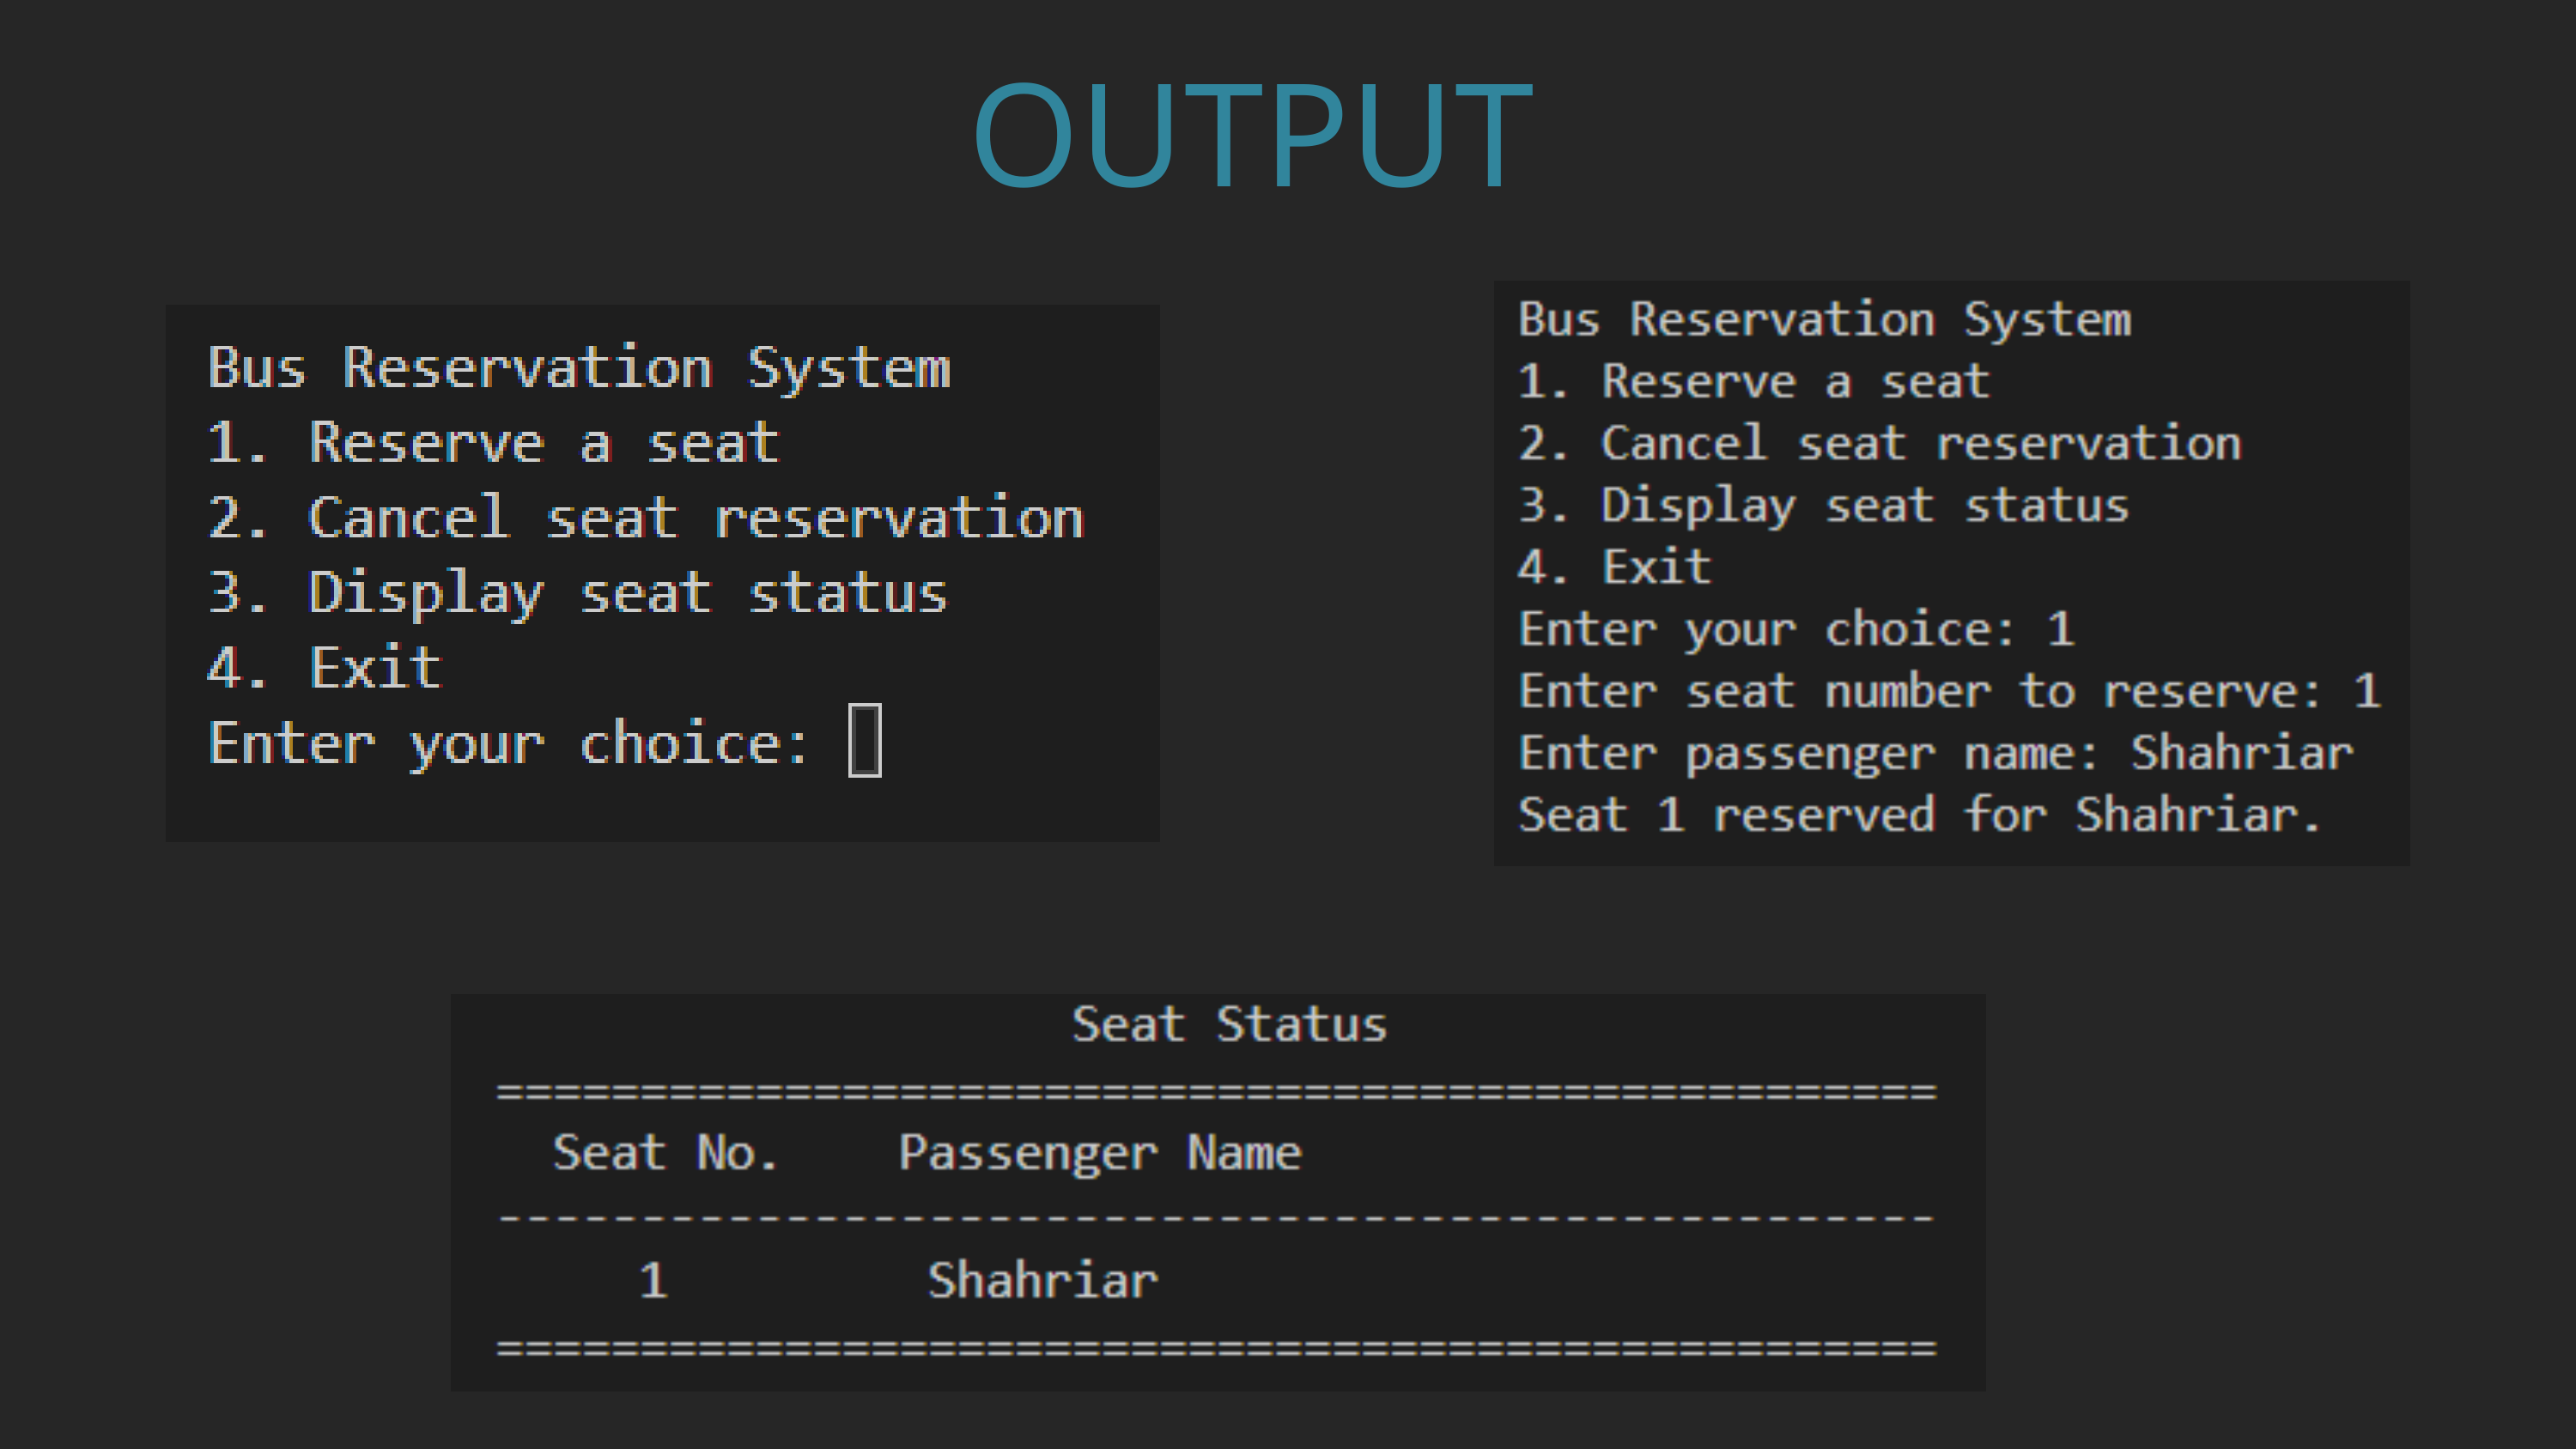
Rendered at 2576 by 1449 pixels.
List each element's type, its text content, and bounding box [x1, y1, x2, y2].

picture [450, 993, 1987, 1392]
picture [1493, 281, 2410, 866]
picture [166, 305, 1160, 842]
text_box OUTPUT [955, 37, 2244, 222]
